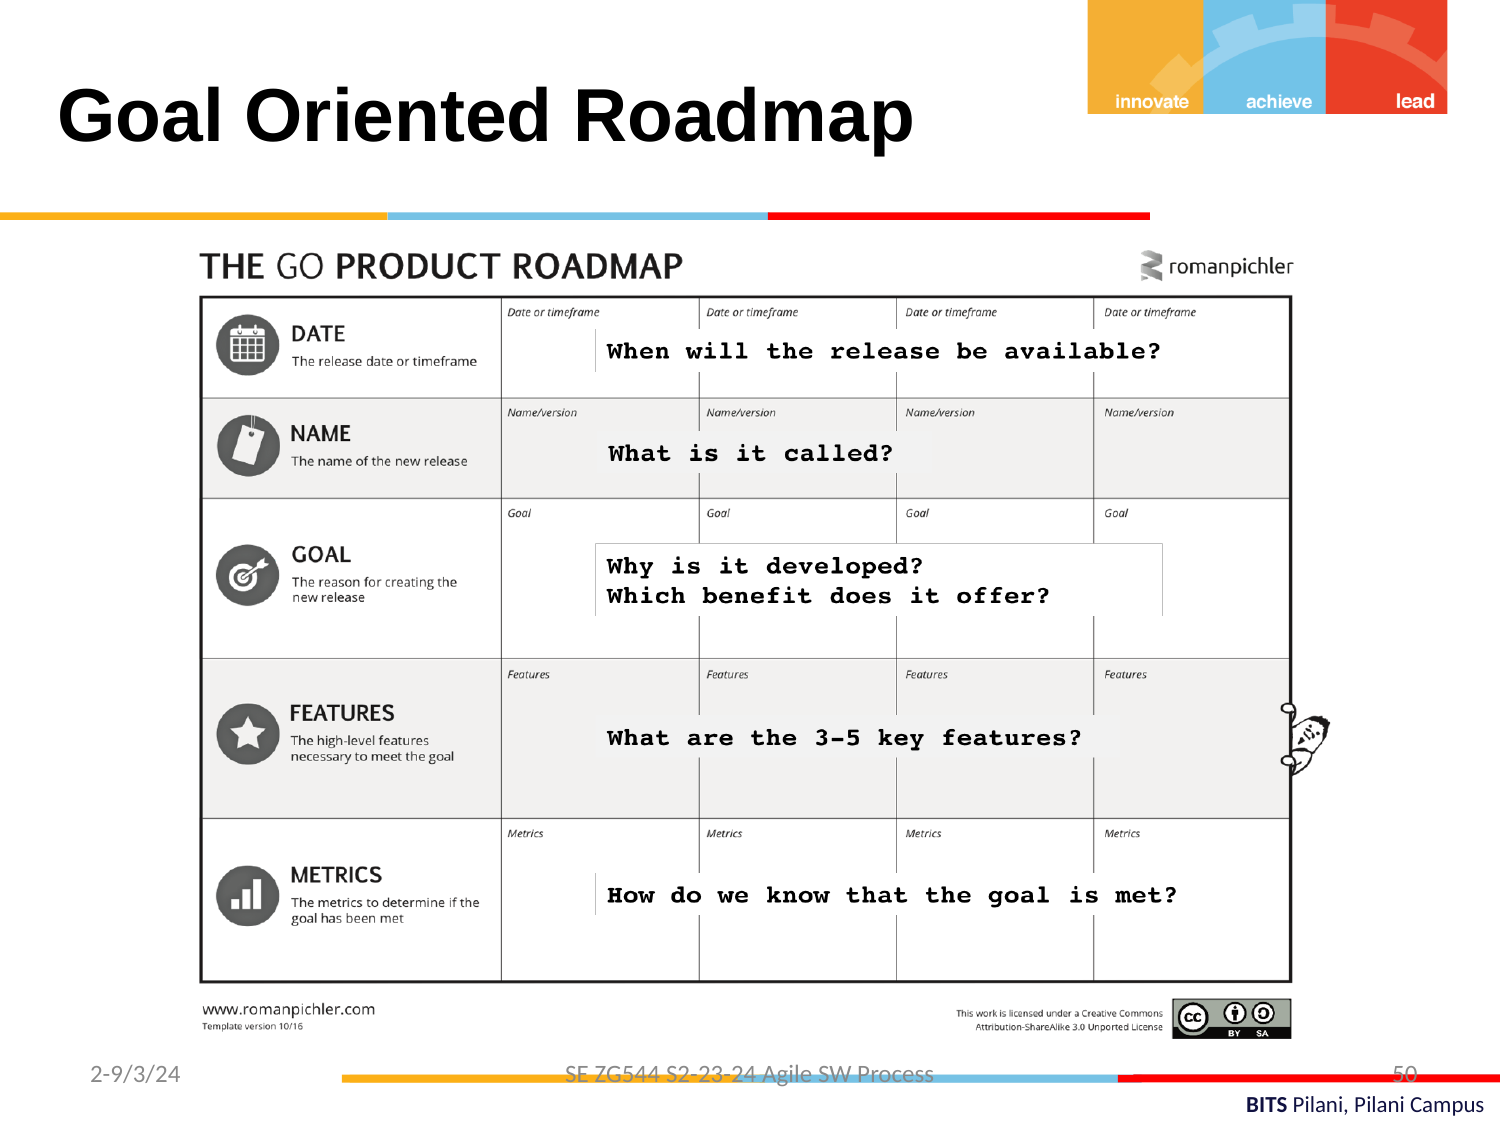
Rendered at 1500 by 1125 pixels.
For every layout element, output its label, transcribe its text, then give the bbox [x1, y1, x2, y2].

picture [149, 237, 1338, 1052]
picture [1087, 0, 1448, 114]
text_box 2-9/3/24 [82, 1050, 418, 1095]
text_box SE ZG544 S2-23-24 Agile SW Process [519, 1052, 980, 1095]
slide_number 50 [1382, 1051, 1426, 1094]
list Goal Oriented Roadmap [49, 24, 1088, 213]
